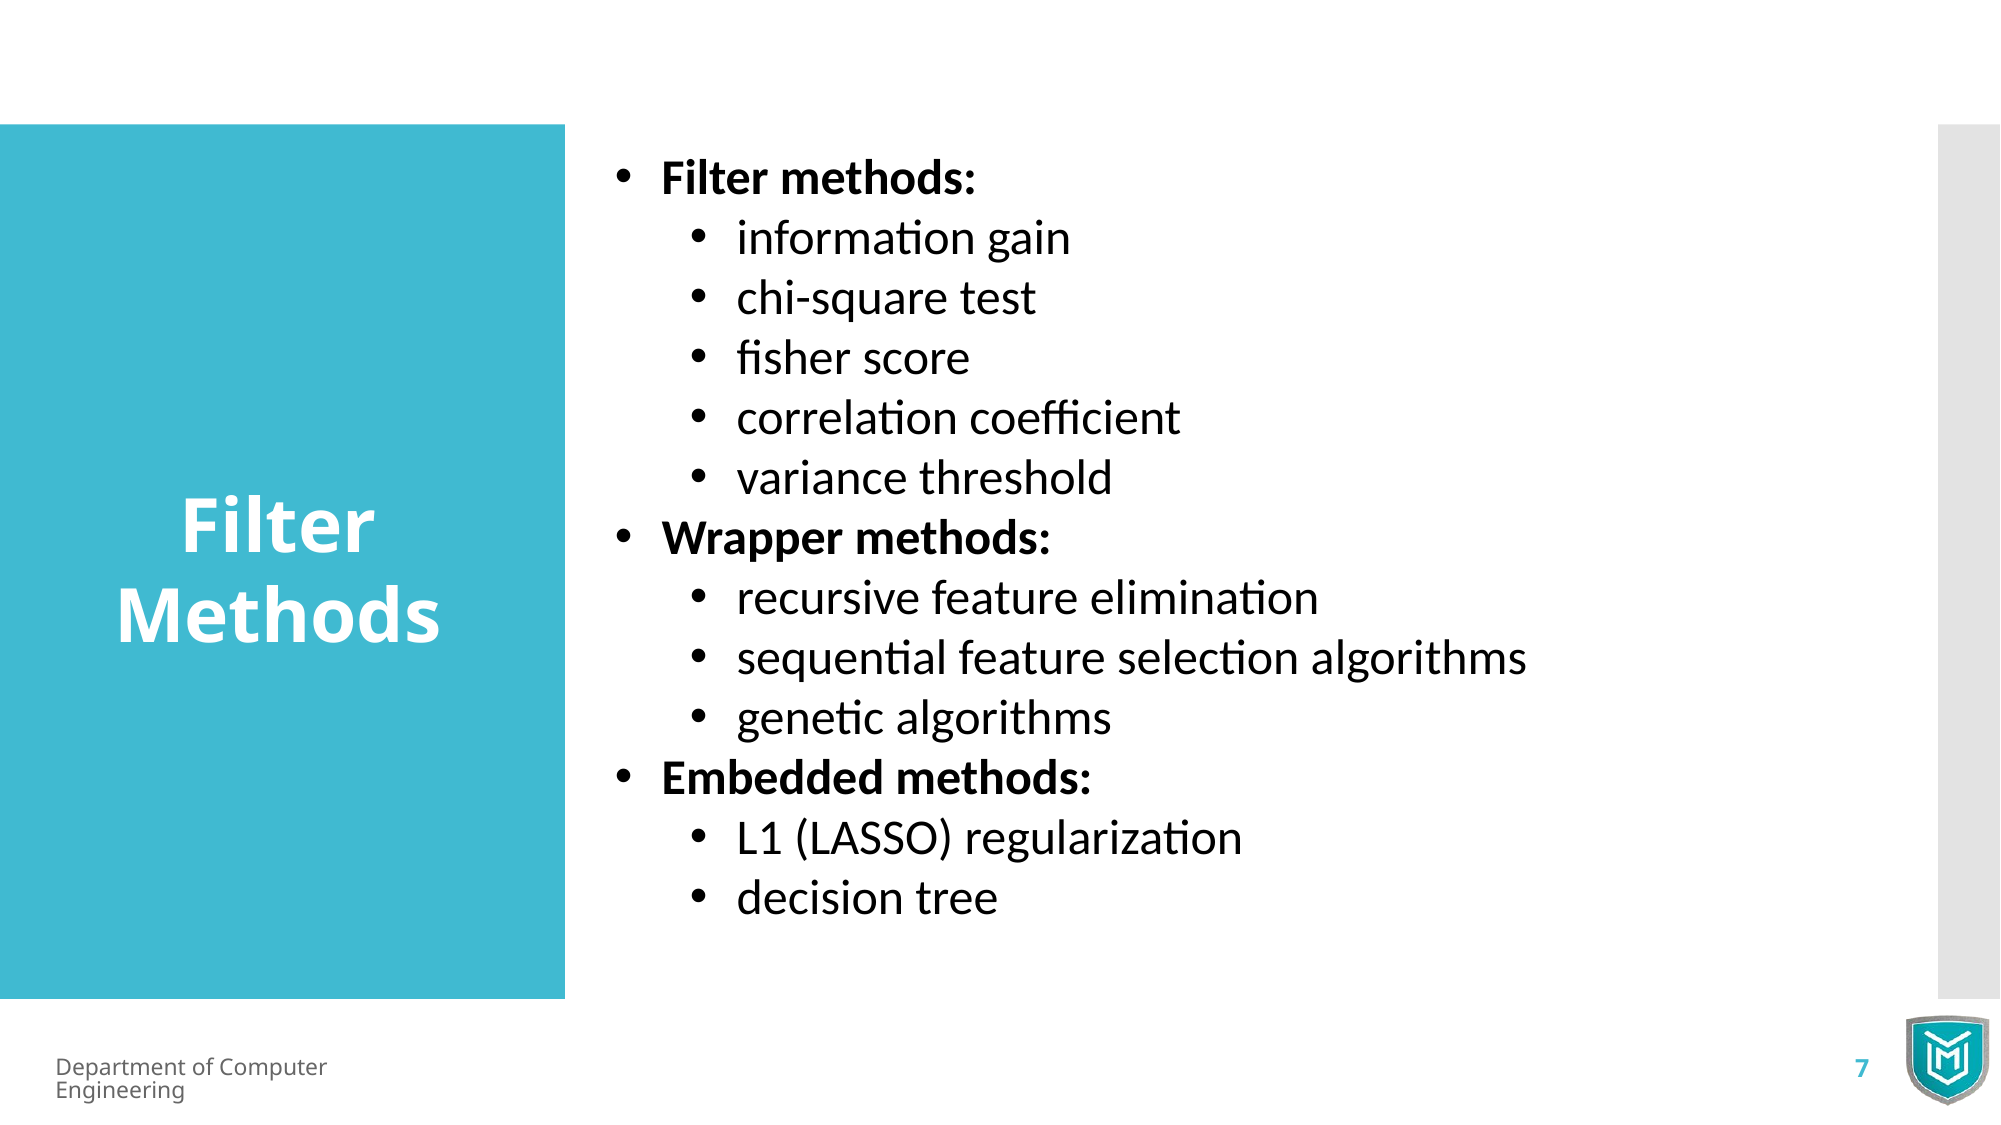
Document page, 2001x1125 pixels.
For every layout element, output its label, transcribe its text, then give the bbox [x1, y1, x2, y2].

picture [1896, 995, 2000, 1125]
footer Department of Computer Engineering [53, 1056, 428, 1084]
text_box Filter methods: information gain chi-square test fisher score correlation coefficient variance threshold Wrapper methods: recursive feature elimination sequential feature selection algorithms genetic algorithms Embedded methods: L1 (LASSO) regularization decision tree [600, 137, 1600, 933]
slide_number 7 [1848, 1061, 1888, 1091]
text_box Filter Methods [53, 474, 500, 657]
